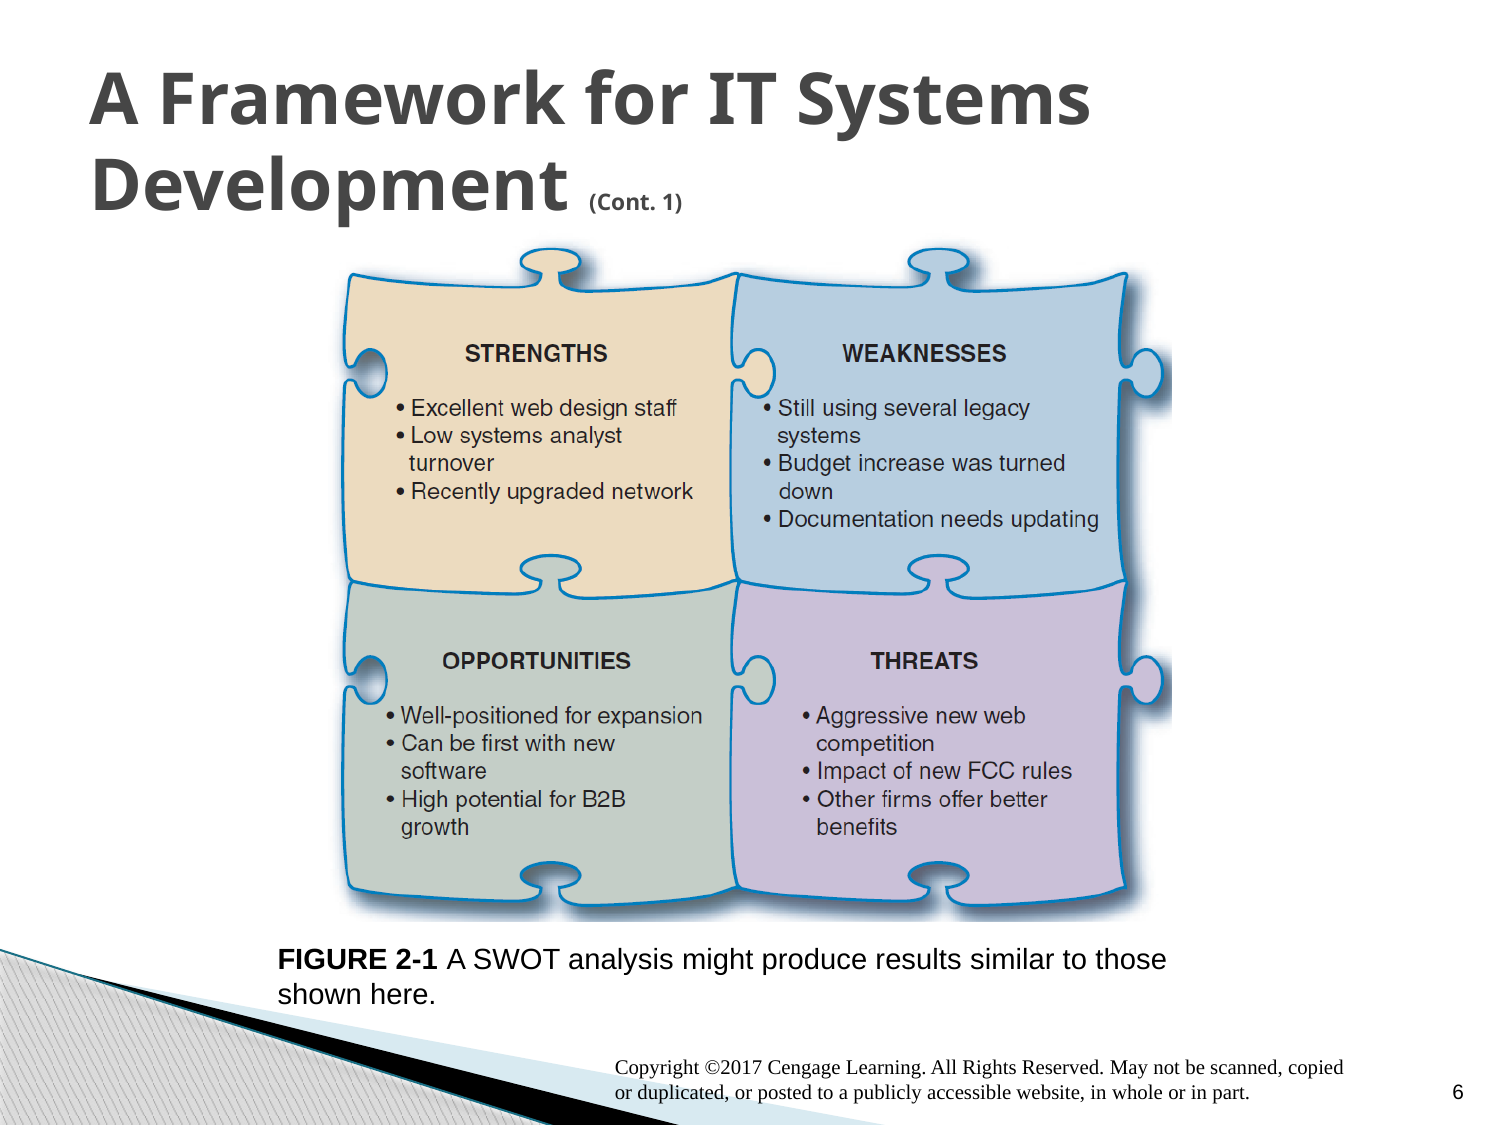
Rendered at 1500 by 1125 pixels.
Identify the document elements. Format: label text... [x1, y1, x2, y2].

picture [328, 230, 1172, 932]
text_box FIGURE 2-1 A SWOT analysis might produce results similar to those shown here. [262, 933, 1238, 1018]
title A Framework for IT Systems Development (Cont. 1) [75, 45, 1425, 233]
footer Copyright ©2017 Cengage Learning. All Rights Reserved. May not be scanned, copied or duplicated, or posted to a publicly accessible website, in whole or in part. [600, 1051, 1381, 1112]
slide_number 6 [1418, 1051, 1479, 1112]
